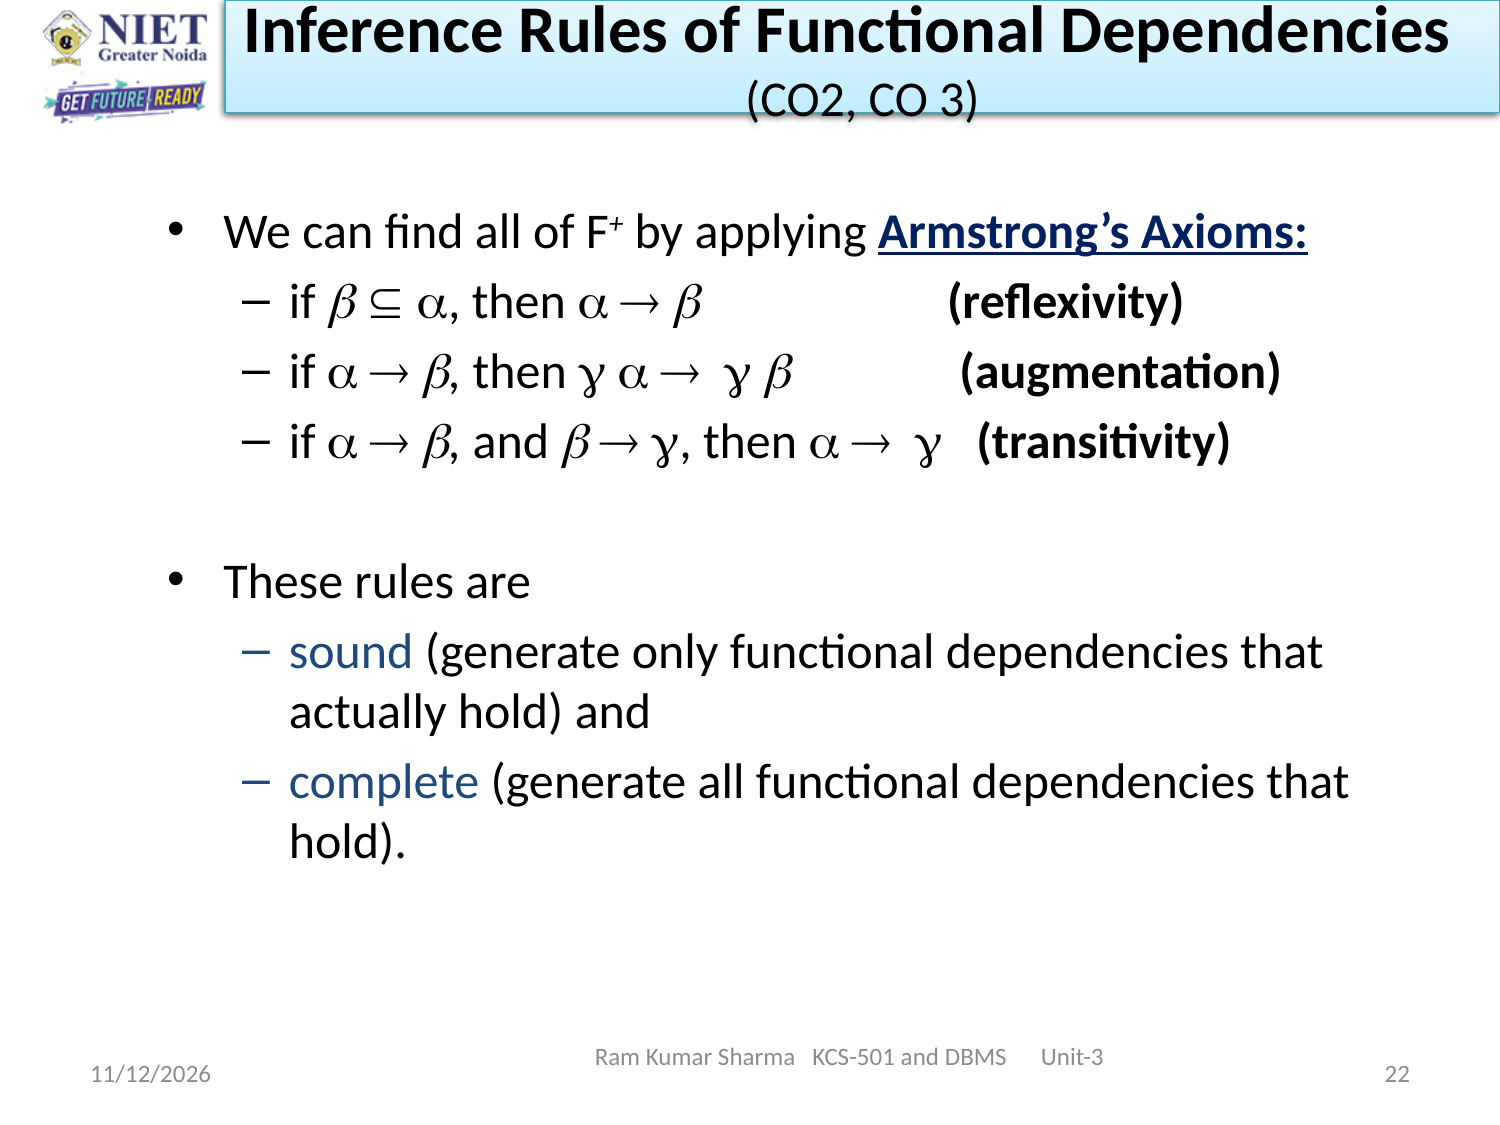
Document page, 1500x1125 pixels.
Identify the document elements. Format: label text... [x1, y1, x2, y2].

text_box Inference Rules of Functional Dependencies (CO2, CO 3) [224, 0, 1500, 113]
picture [5, 0, 244, 134]
text_box We can find all of F+ by applying Armstrong’s Axioms: if   , then    (reflexivity) if   , then      (augmentation) if   , and   , then    (transitivity) These rules are sound (generate only functional dependencies that actually hold) and complete (generate all functional dependencies that hold). [152, 190, 1478, 1016]
slide_number 22 [1074, 1042, 1425, 1103]
footer Ram Kumar Sharma KCS-501 and DBMS Unit-3 [462, 1025, 1238, 1085]
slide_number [75, 1042, 425, 1103]
